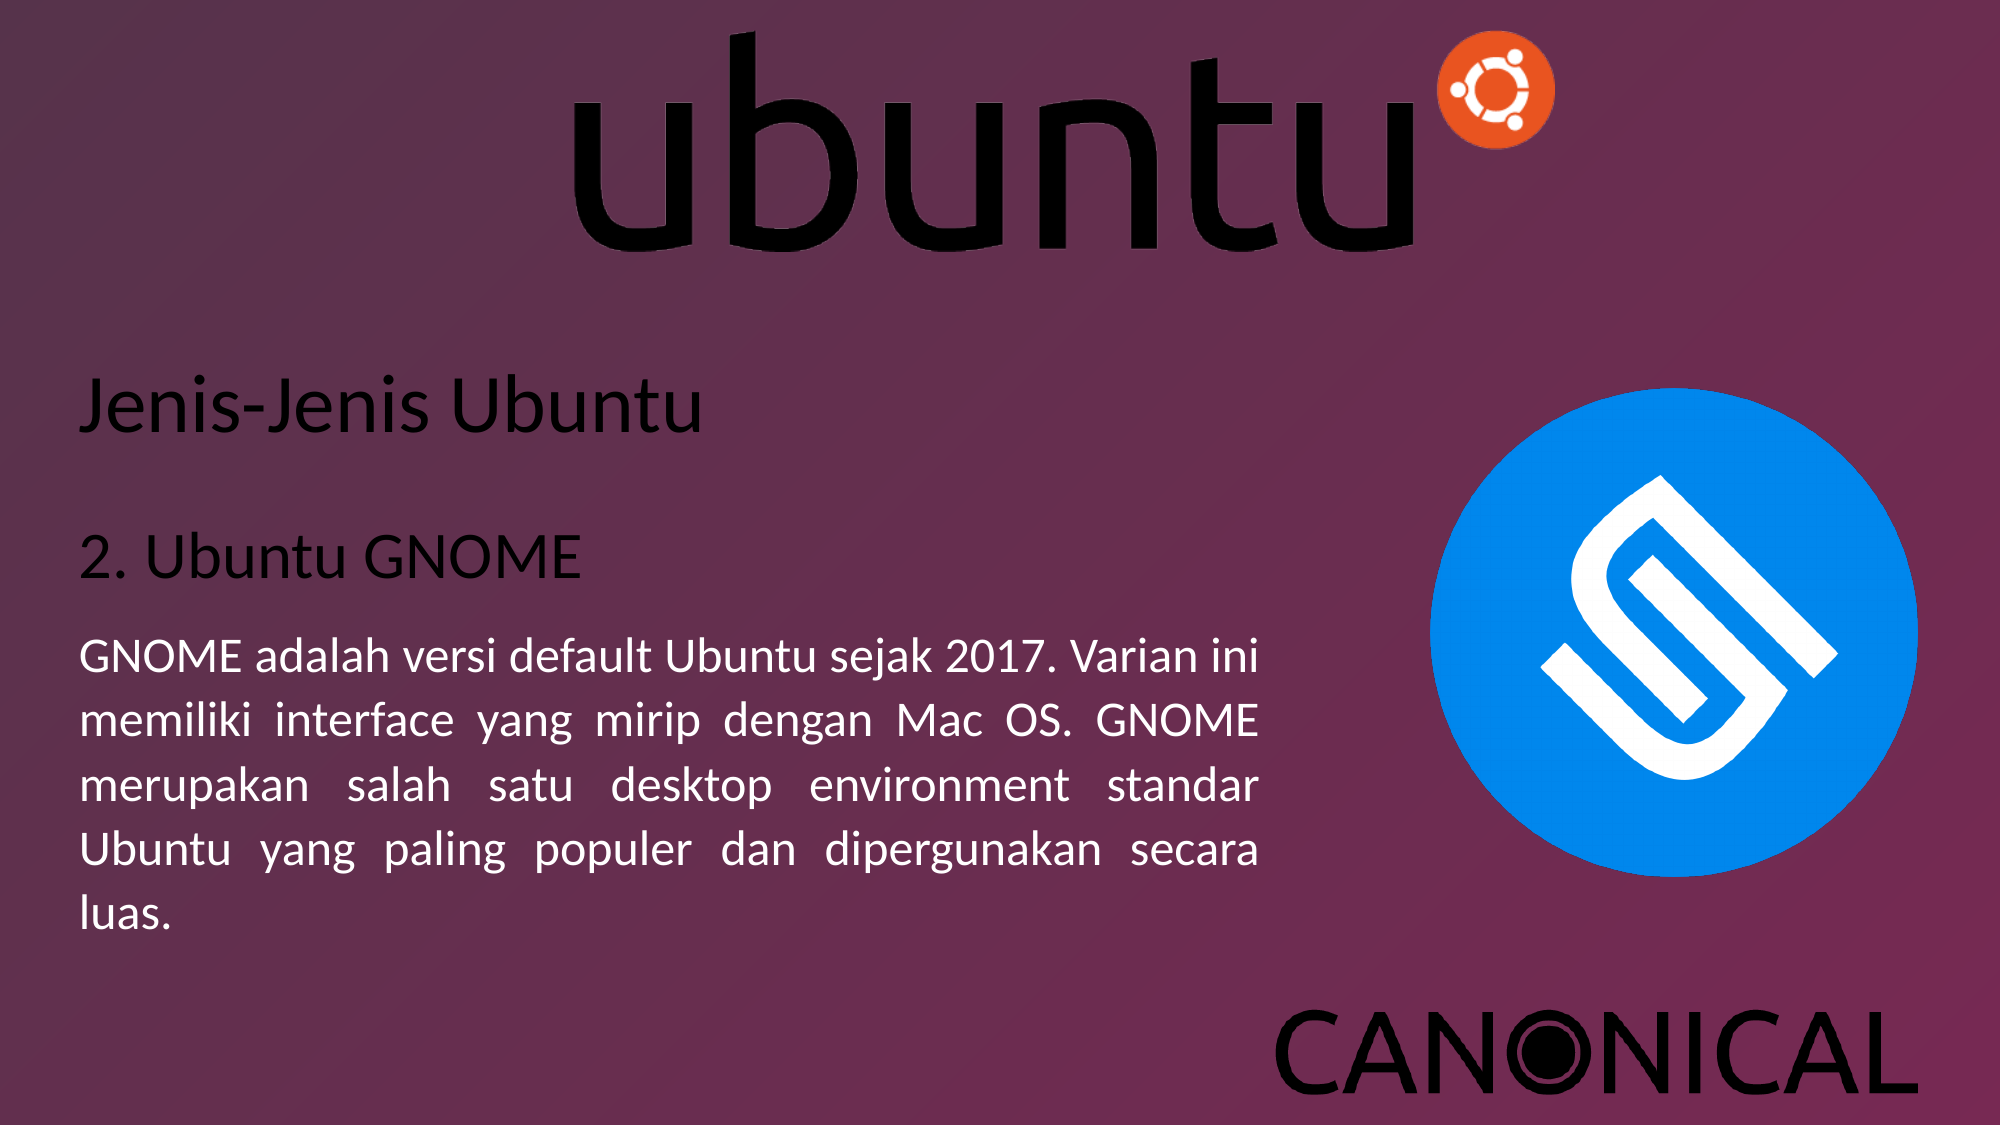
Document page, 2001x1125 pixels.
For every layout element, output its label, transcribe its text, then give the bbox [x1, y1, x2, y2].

text_box Jenis-Jenis Ubuntu [64, 341, 1065, 457]
picture [1275, 1009, 1918, 1095]
text_box GNOME adalah versi default Ubuntu sejak 2017. Varian ini memiliki interface yang mirip dengan Mac OS. GNOME merupakan salah satu desktop environment standar Ubuntu yang paling populer dan dipergunakan secara luas. [64, 611, 1276, 947]
picture [1430, 388, 1918, 877]
text_box 2. Ubuntu GNOME [64, 498, 1065, 599]
picture [574, 30, 1555, 252]
